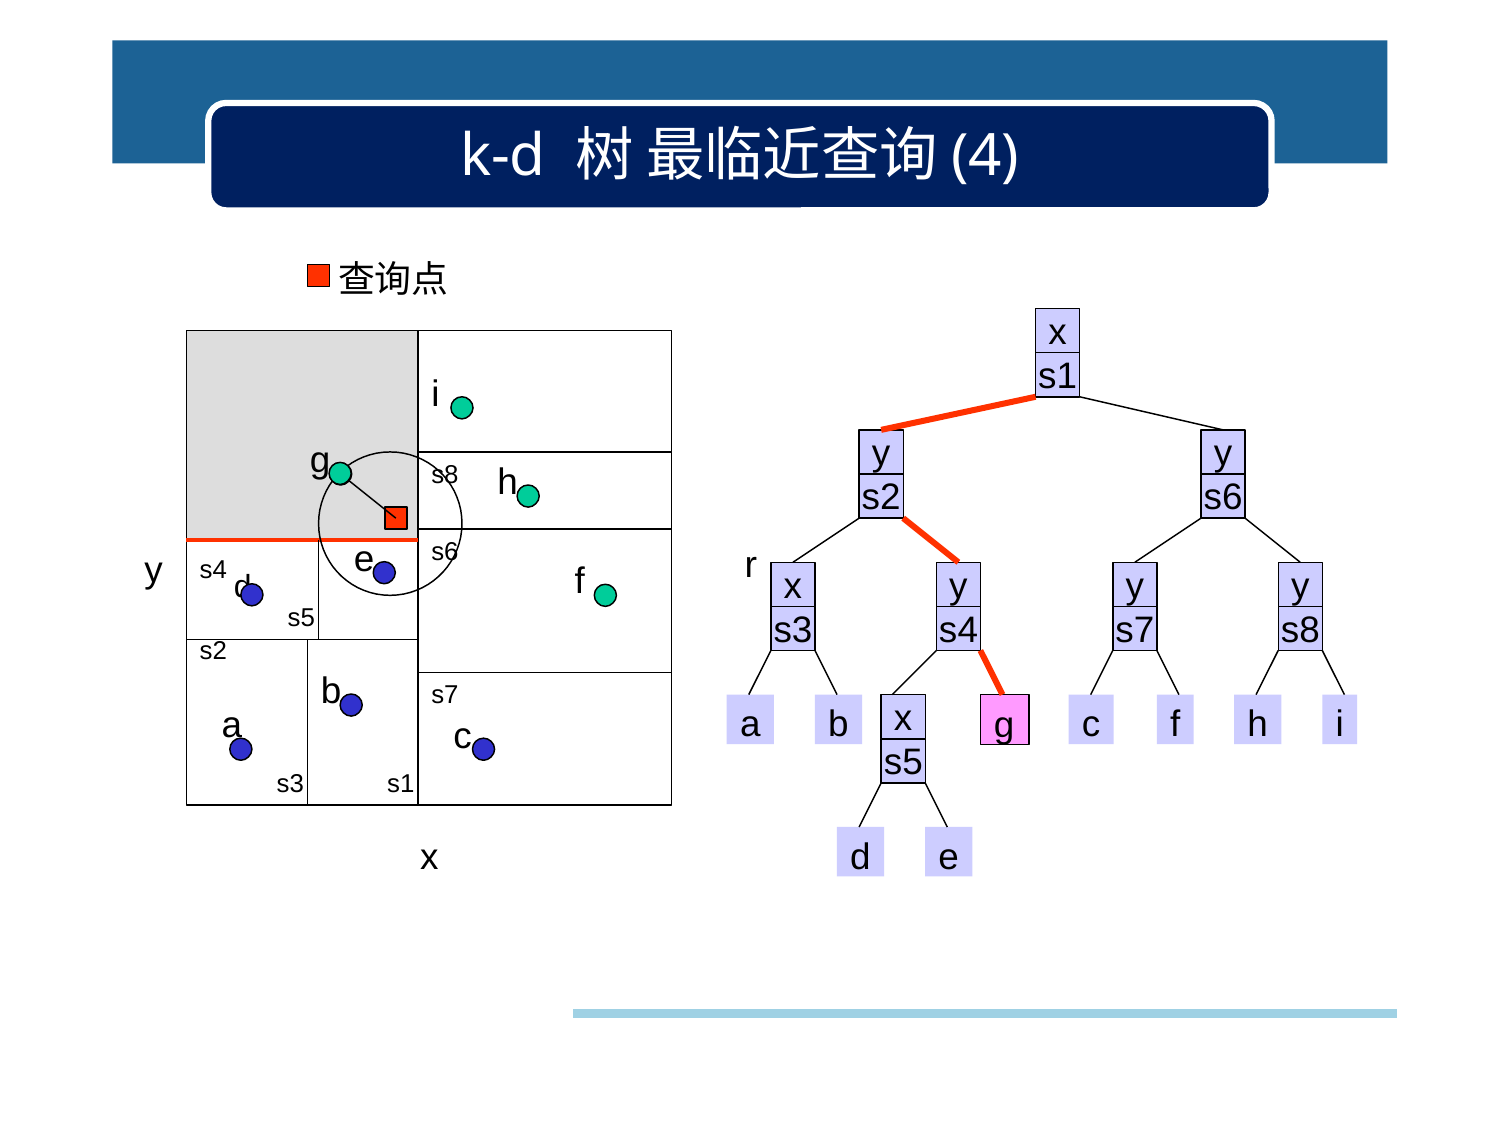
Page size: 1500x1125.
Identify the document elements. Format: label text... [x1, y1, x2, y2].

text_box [464, 396, 474, 419]
text_box [1069, 308, 1080, 352]
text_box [336, 256, 522, 301]
text_box x [1046, 307, 1069, 351]
text_box b [318, 667, 343, 712]
text_box h [495, 457, 520, 502]
text_box [1035, 308, 1046, 352]
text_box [340, 693, 363, 717]
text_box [197, 523, 263, 606]
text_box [517, 498, 540, 508]
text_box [726, 351, 1358, 877]
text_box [594, 599, 603, 607]
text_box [610, 584, 617, 593]
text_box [329, 462, 336, 468]
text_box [608, 598, 617, 607]
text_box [229, 738, 252, 761]
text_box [429, 678, 495, 761]
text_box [197, 634, 229, 666]
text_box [318, 451, 462, 596]
text_box [186, 541, 318, 639]
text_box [418, 832, 441, 877]
text_box g [307, 435, 333, 480]
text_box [307, 264, 330, 287]
title k-d 树 最临近查询(4) [208, 102, 1272, 211]
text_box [517, 484, 540, 494]
text_box [319, 541, 417, 639]
text_box [186, 330, 417, 540]
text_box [572, 556, 587, 602]
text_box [385, 766, 416, 798]
text_box [186, 640, 307, 805]
text_box a [219, 700, 244, 745]
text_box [429, 369, 442, 414]
text_box [308, 640, 417, 805]
text_box [418, 530, 672, 672]
text_box [418, 673, 672, 805]
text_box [450, 396, 460, 419]
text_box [594, 584, 601, 591]
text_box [285, 600, 317, 632]
text_box [418, 330, 672, 451]
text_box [274, 766, 306, 798]
text_box y [142, 545, 165, 590]
text_box [418, 452, 672, 529]
